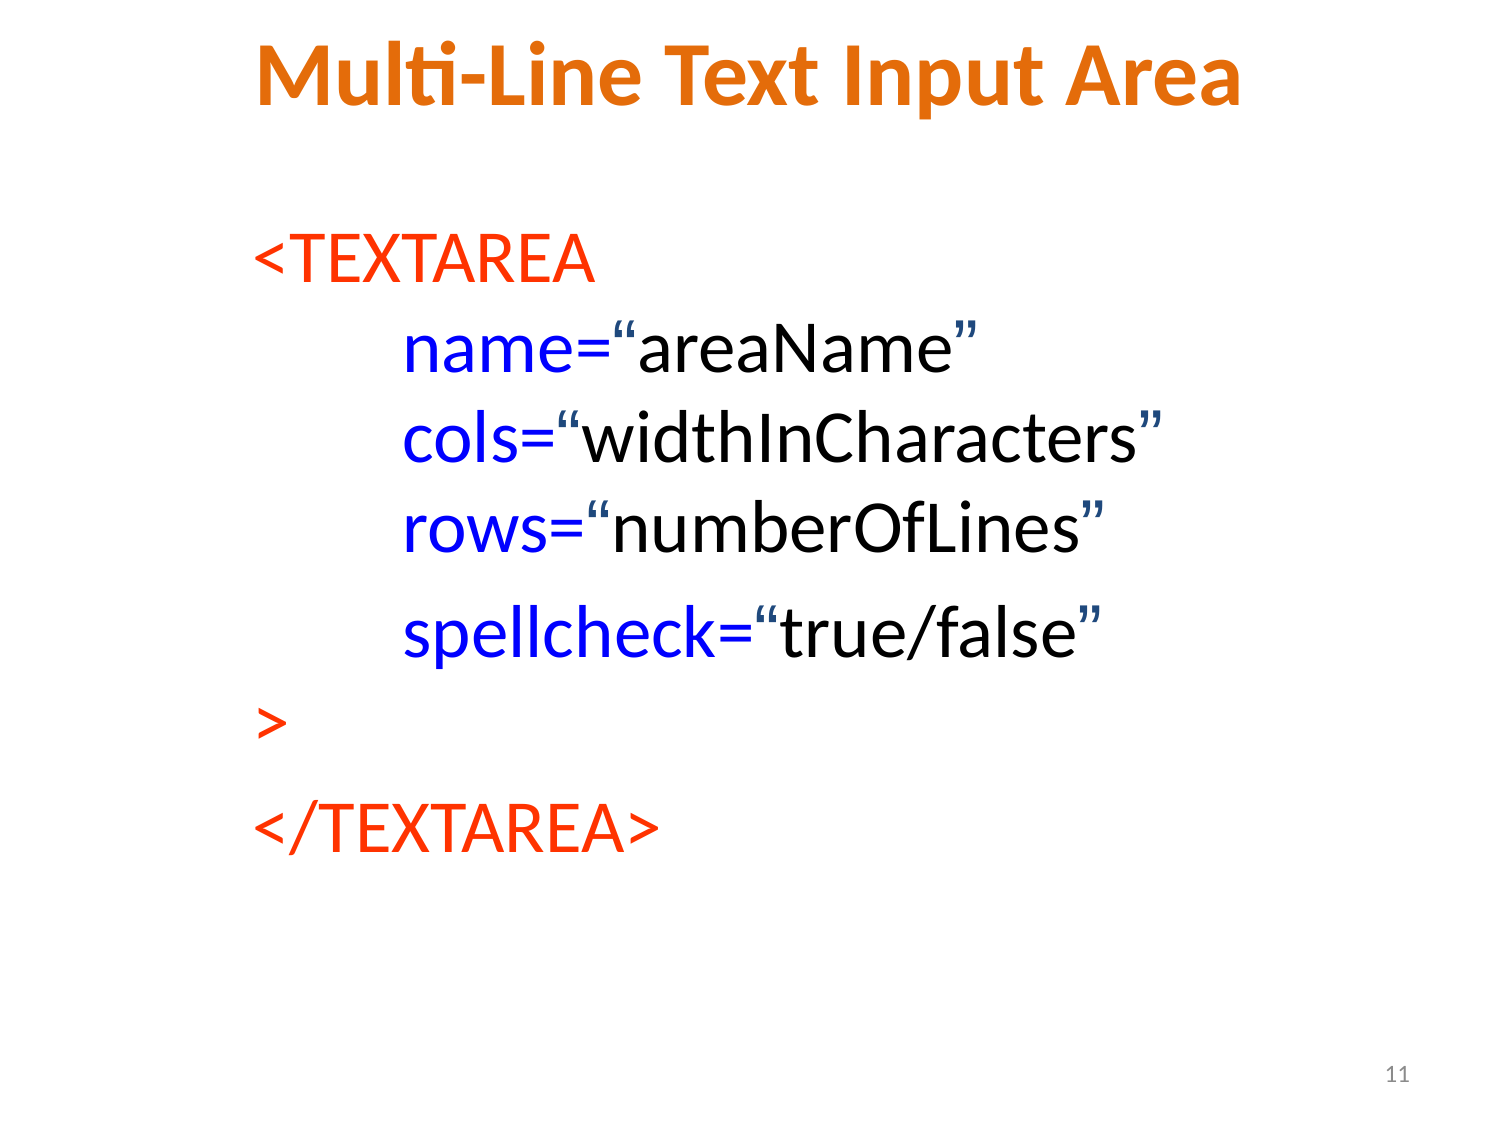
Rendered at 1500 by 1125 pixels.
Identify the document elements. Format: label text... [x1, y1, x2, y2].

slide_number 11 [1074, 1042, 1425, 1103]
title Multi-Line Text Input Area [112, 0, 1388, 163]
list <TEXTAREA name=“areaName” cols=“widthInCharacters” rows=“numberOfLines” spellcheck=“true/false” > </TEXTAREA> [237, 200, 1300, 975]
